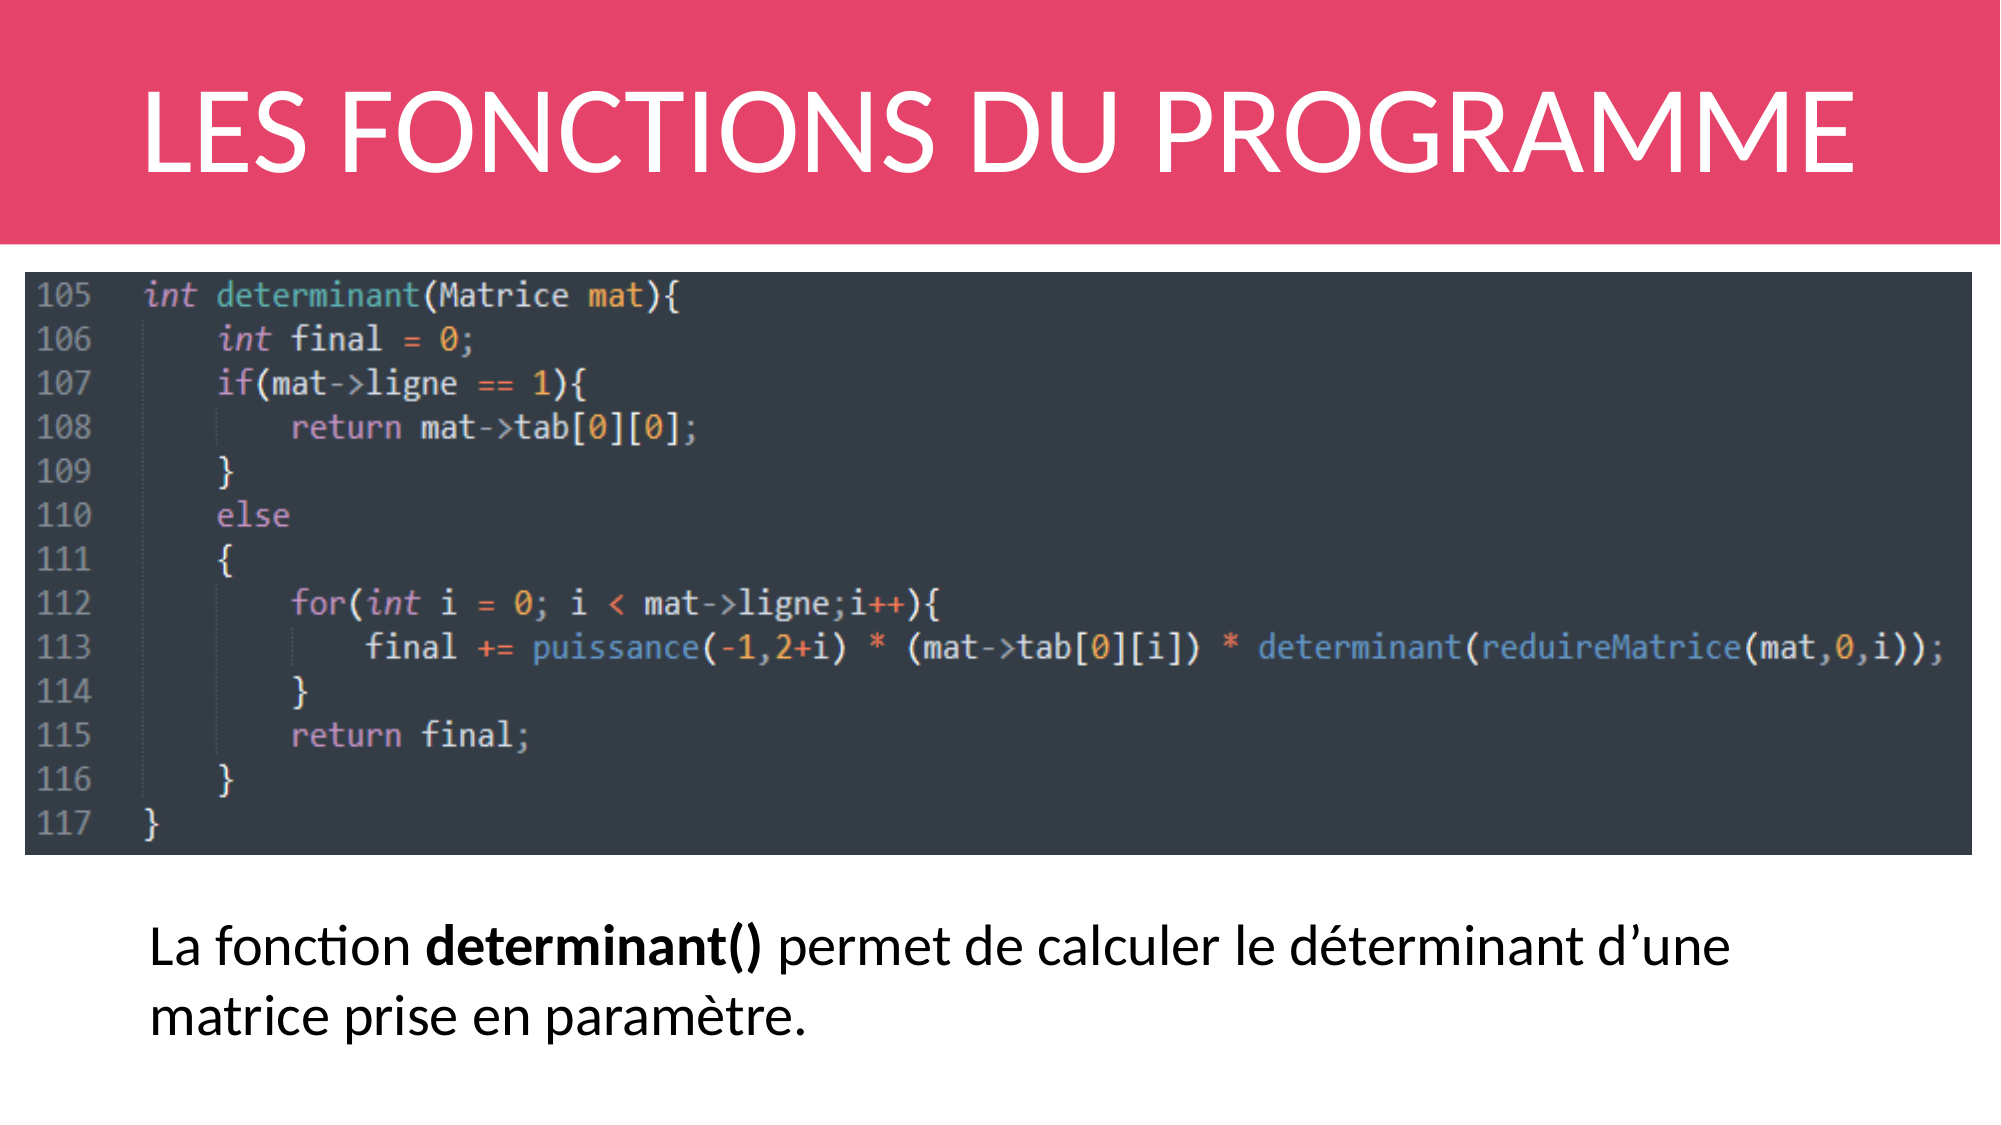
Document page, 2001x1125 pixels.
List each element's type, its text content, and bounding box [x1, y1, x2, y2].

text_box La fonction determinant() permet de calculer le déterminant d’une matrice prise en paramètre. [134, 899, 1823, 1055]
picture [25, 272, 1972, 855]
text_box LES FONCTIONS DU PROGRAMME [0, 0, 2000, 245]
